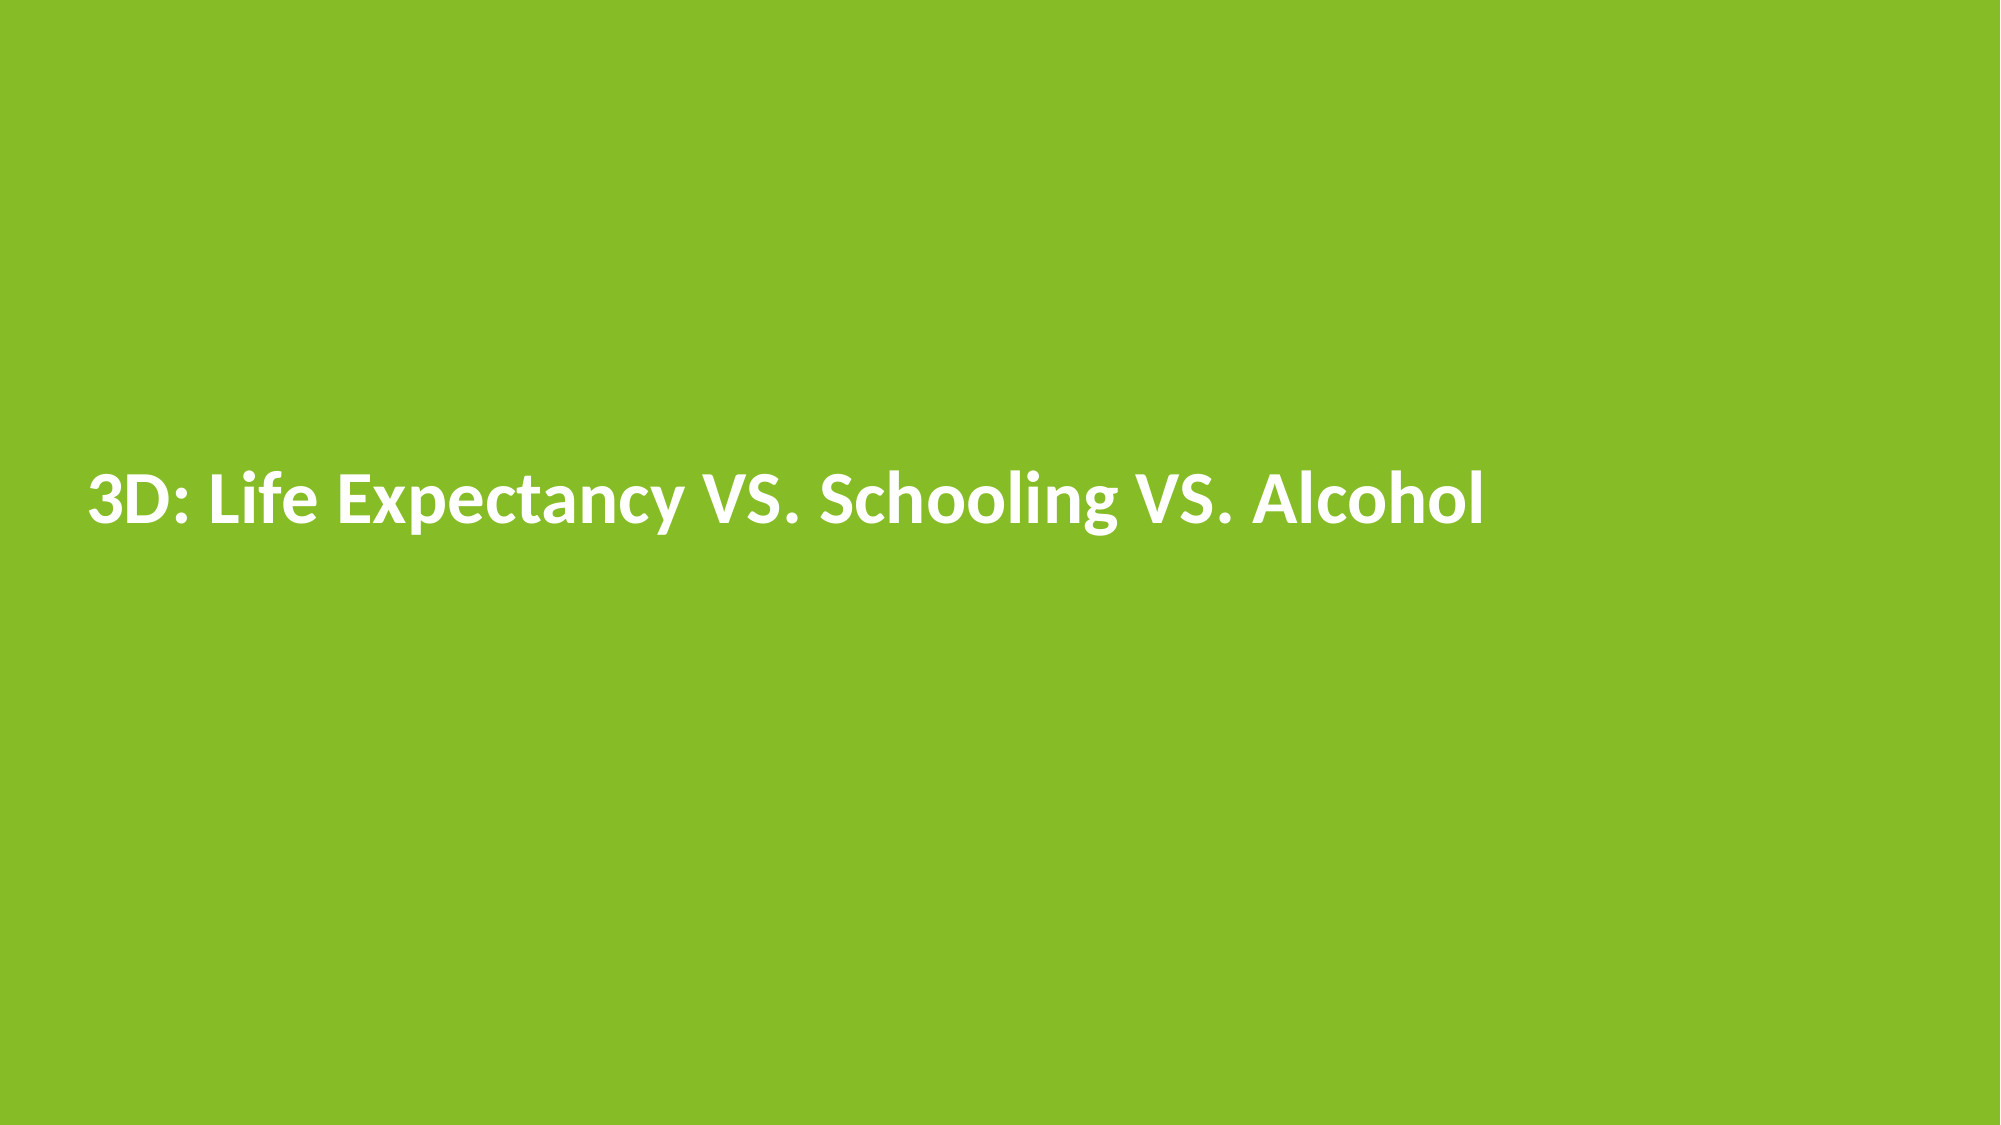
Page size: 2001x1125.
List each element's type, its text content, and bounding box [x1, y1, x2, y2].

title 3D: Life Expectancy VS. Schooling VS. Alcohol [86, 279, 1812, 541]
